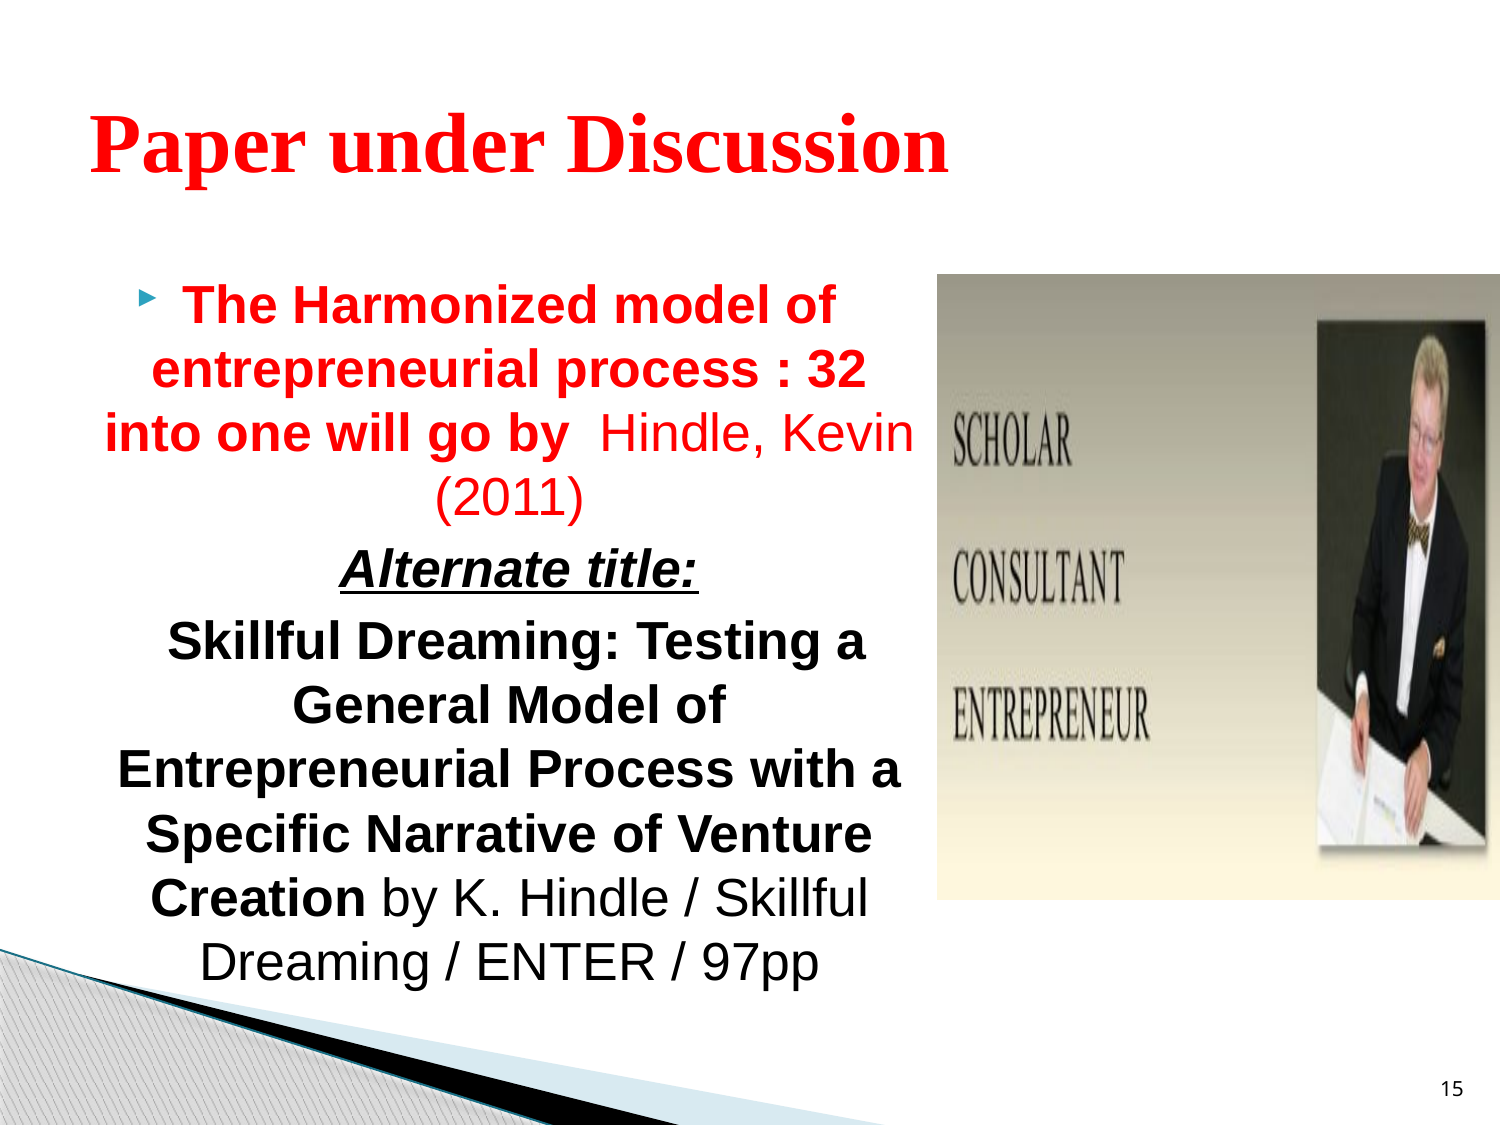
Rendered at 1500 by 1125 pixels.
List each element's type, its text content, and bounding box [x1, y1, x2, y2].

list The Harmonized model of entrepreneurial process : 32 into one will go by Hindle, Kevin (2011) Alternate title: Skillful Dreaming: Testing a General Model of Entrepreneurial Process with a Specific Narrative of Venture Creation by K. Hindle / Skillful Dreaming / ENTER / 97pp [24, 262, 938, 1005]
title Paper under Discussion [75, 45, 1425, 233]
slide_number 15 [1418, 1051, 1479, 1112]
picture [937, 274, 1500, 901]
